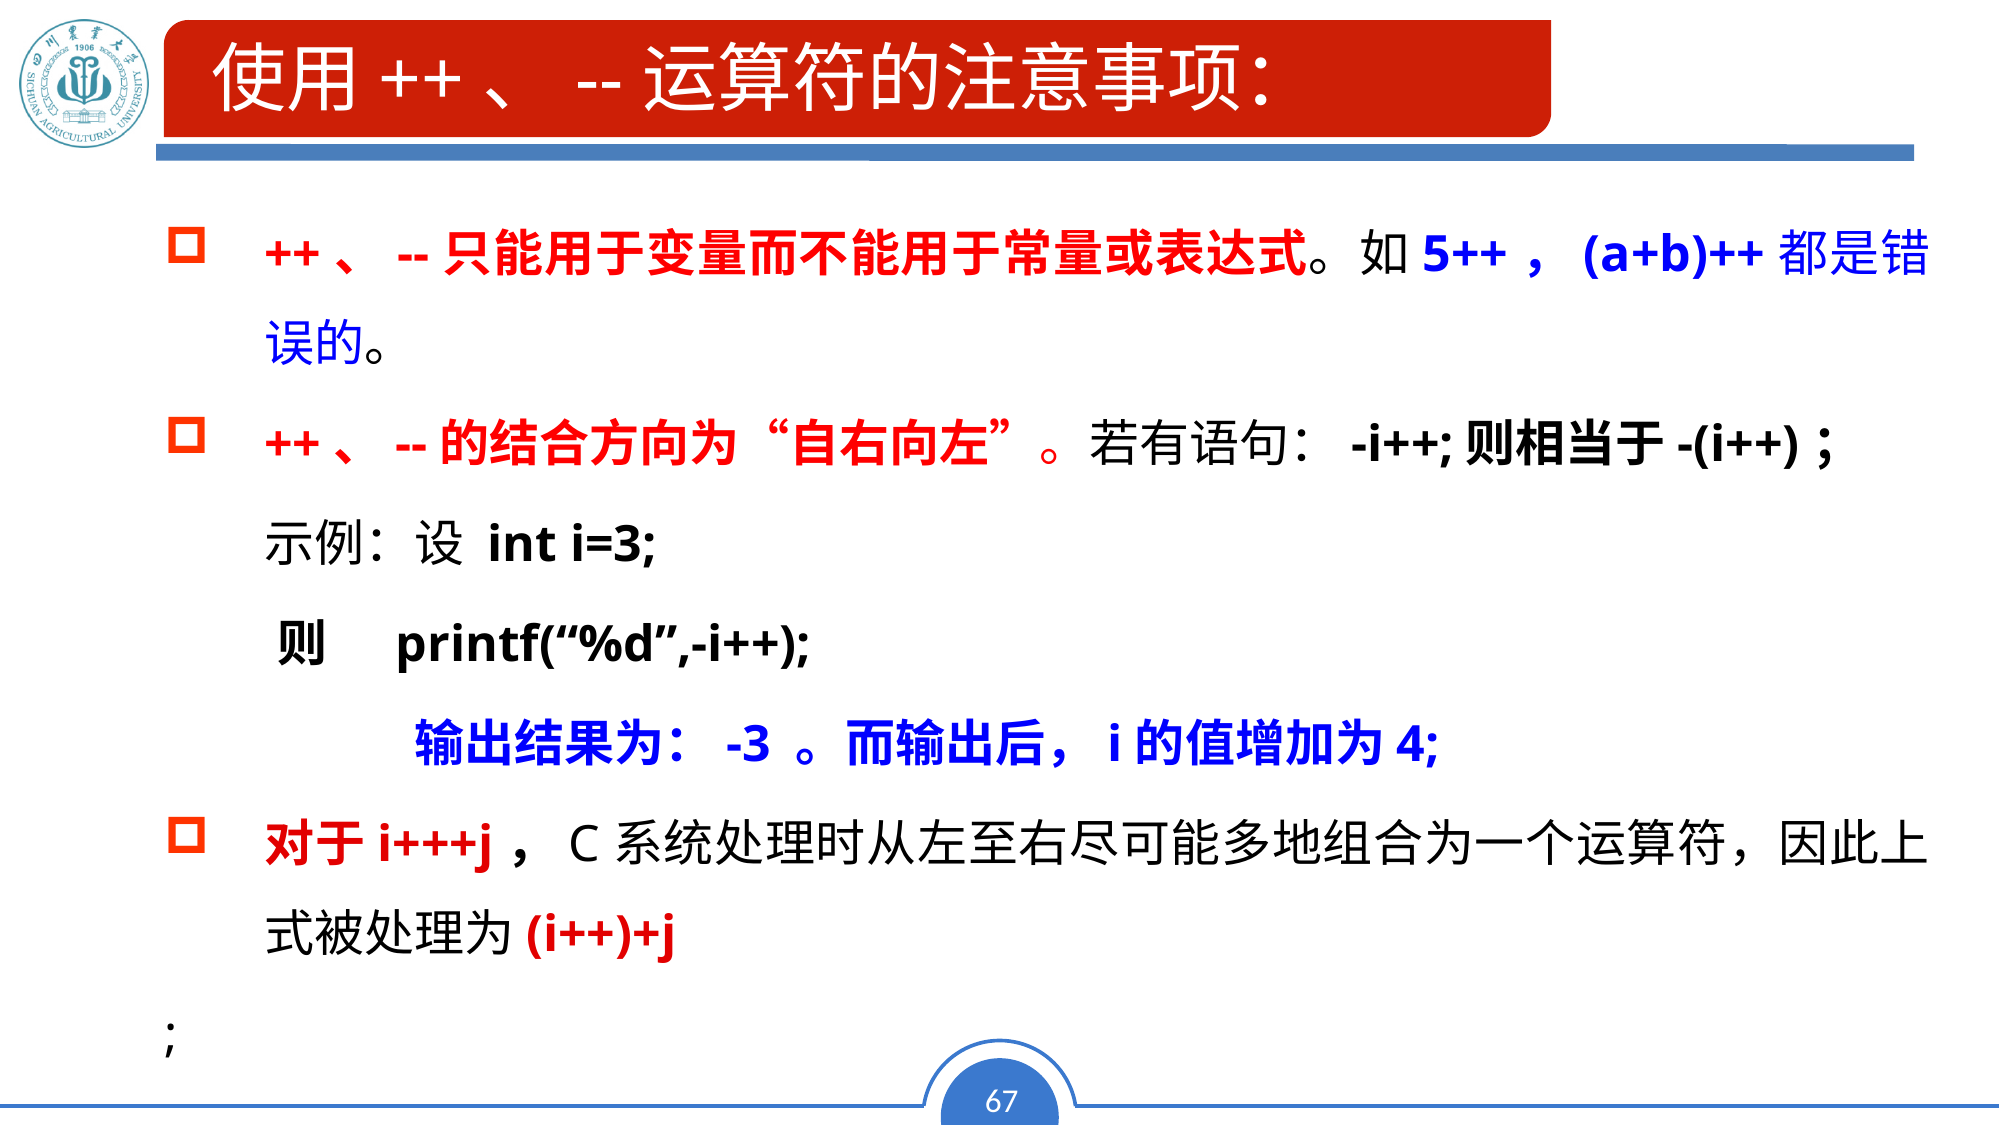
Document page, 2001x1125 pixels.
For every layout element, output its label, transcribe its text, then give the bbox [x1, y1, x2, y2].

text_box 使用++、--运算符的注意事项： [211, 30, 1615, 121]
text_box [161, 17, 1554, 140]
list ++、--只能用于变量而不能用于常量或表达式。如5++，(a+b)++都是错误的。 ++、--的结合方向为“自右向左”。若有语句：-i++;则相当于-(i++)； 示例：设 int i=3; 则 printf(“%d”,-i++); 输出结果为：-3 。而输出后，i的值增加为4; 对于i+++j，C系统处理时从左至右尽可能多地组合为一个运算符，因此上式被处理为(i++)+j ; [149, 184, 1945, 1024]
